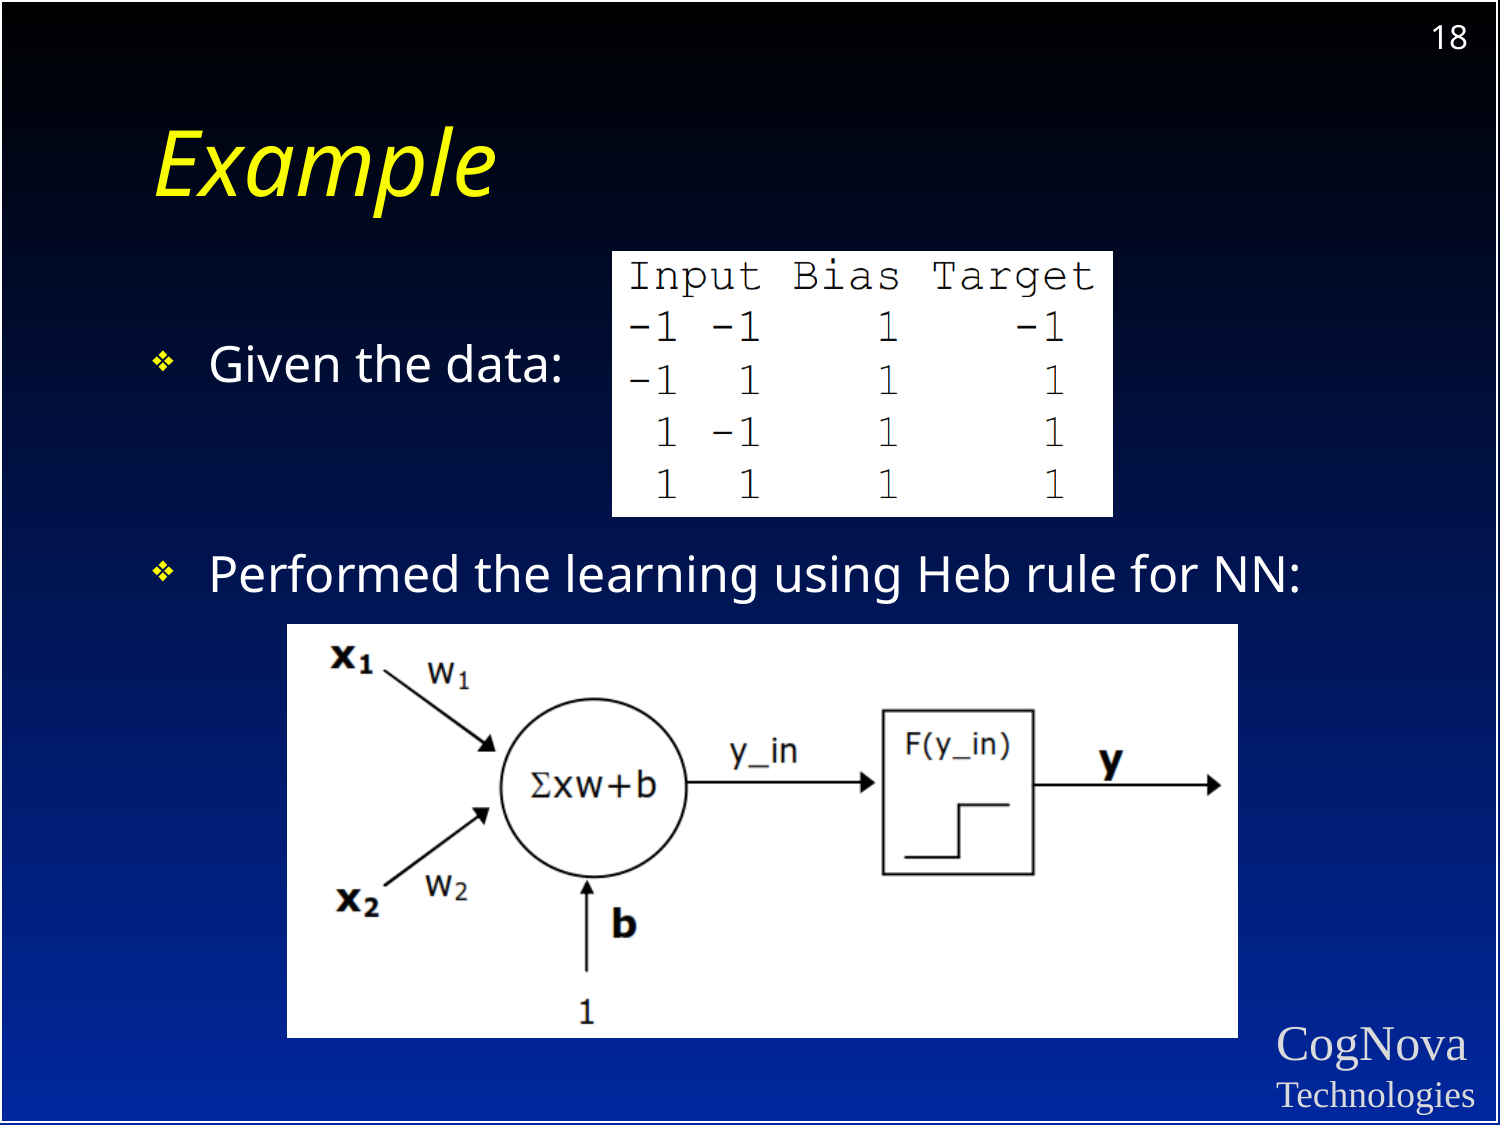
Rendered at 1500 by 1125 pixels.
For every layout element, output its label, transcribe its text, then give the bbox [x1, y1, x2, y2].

title Example [136, 68, 1415, 251]
picture [612, 251, 1113, 517]
list Given the data: Performed the learning using Heb rule for NN: [136, 324, 1413, 1001]
picture [287, 624, 1238, 1038]
